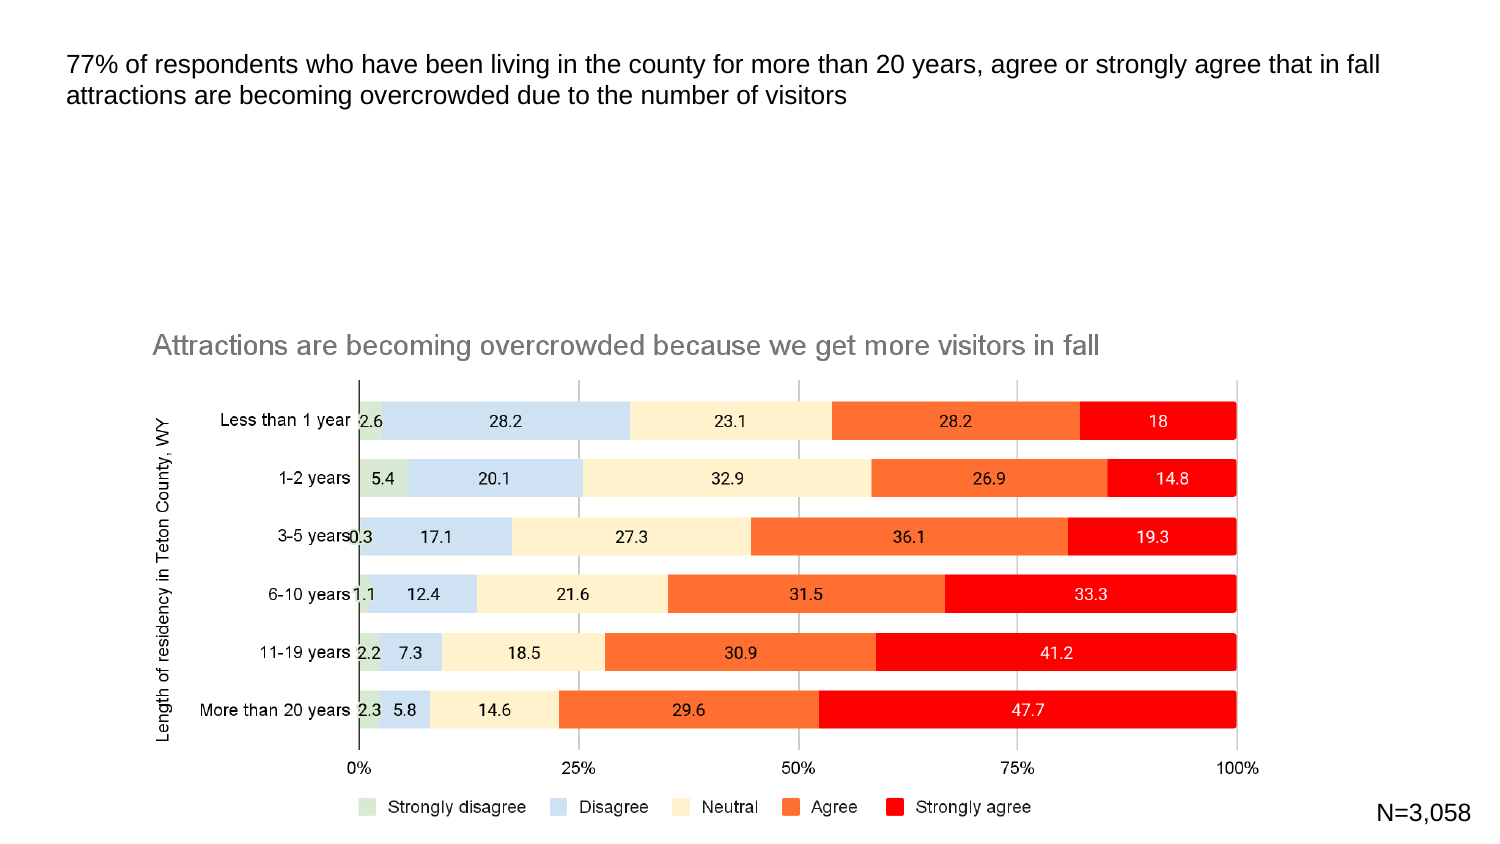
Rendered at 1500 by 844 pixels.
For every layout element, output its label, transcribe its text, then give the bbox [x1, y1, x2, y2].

title 77% of respondents who have been living in the county for more than 20 years, agree or strongly agree that in fall attractions are becoming overcrowded due to the number of visitors [51, 32, 1449, 127]
picture [124, 299, 1264, 844]
text_box N=3,058 [1361, 781, 1500, 842]
